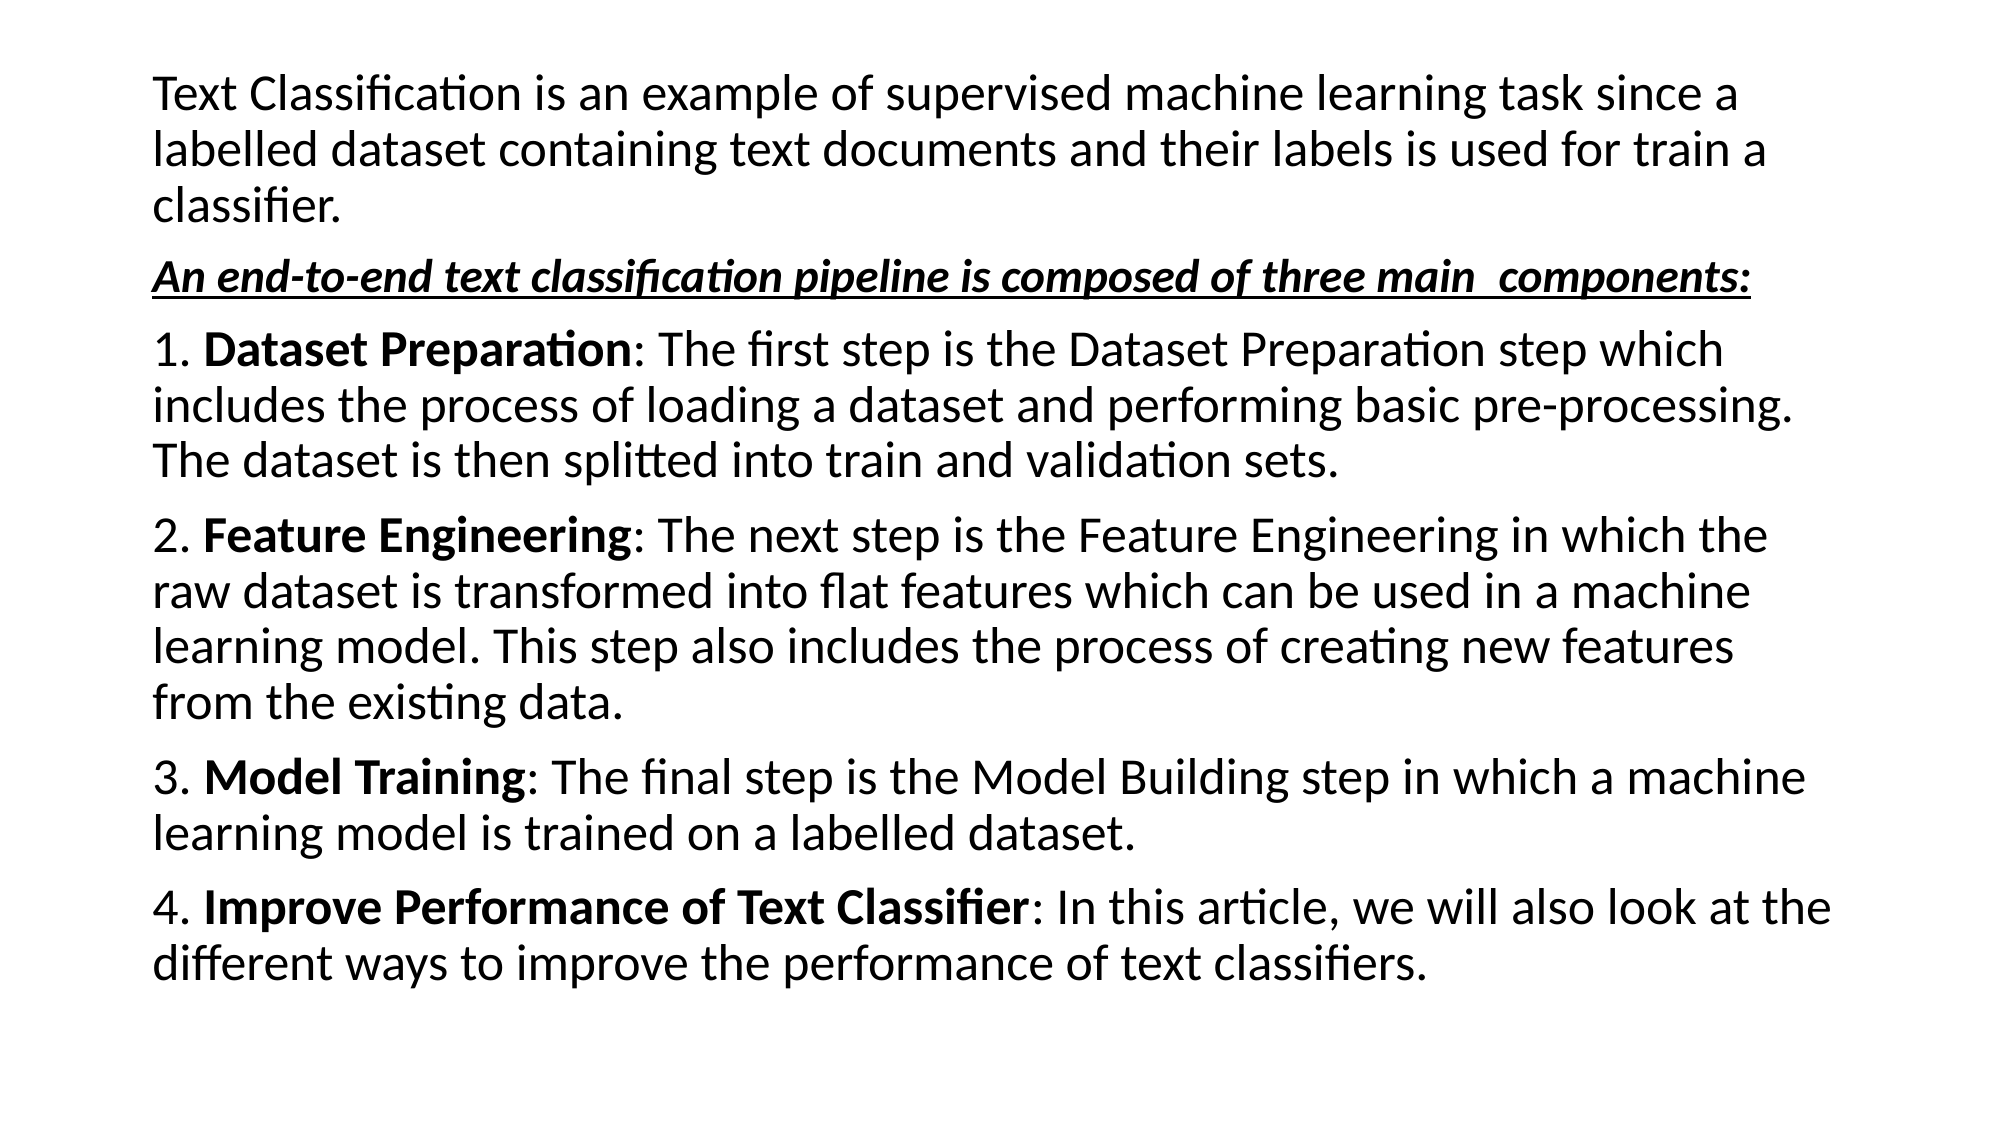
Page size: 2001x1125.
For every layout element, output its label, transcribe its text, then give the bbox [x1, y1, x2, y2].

list Text Classification is an example of supervised machine learning task since a labelled dataset containing text documents and their labels is used for train a classifier. An end-to-end text classification pipeline is composed of three main components: 1. Dataset Preparation: The first step is the Dataset Preparation step which includes the process of loading a dataset and performing basic pre-processing. The dataset is then splitted into train and validation sets. 2. Feature Engineering: The next step is the Feature Engineering in which the raw dataset is transformed into flat features which can be used in a machine learning model. This step also includes the process of creating new features from the existing data. 3. Model Training: The final step is the Model Building step in which a machine learning model is trained on a labelled dataset. 4. Improve Performance of Text Classifier: In this article, we will also look at the different ways to improve the performance of text classifiers. [137, 58, 1863, 1014]
